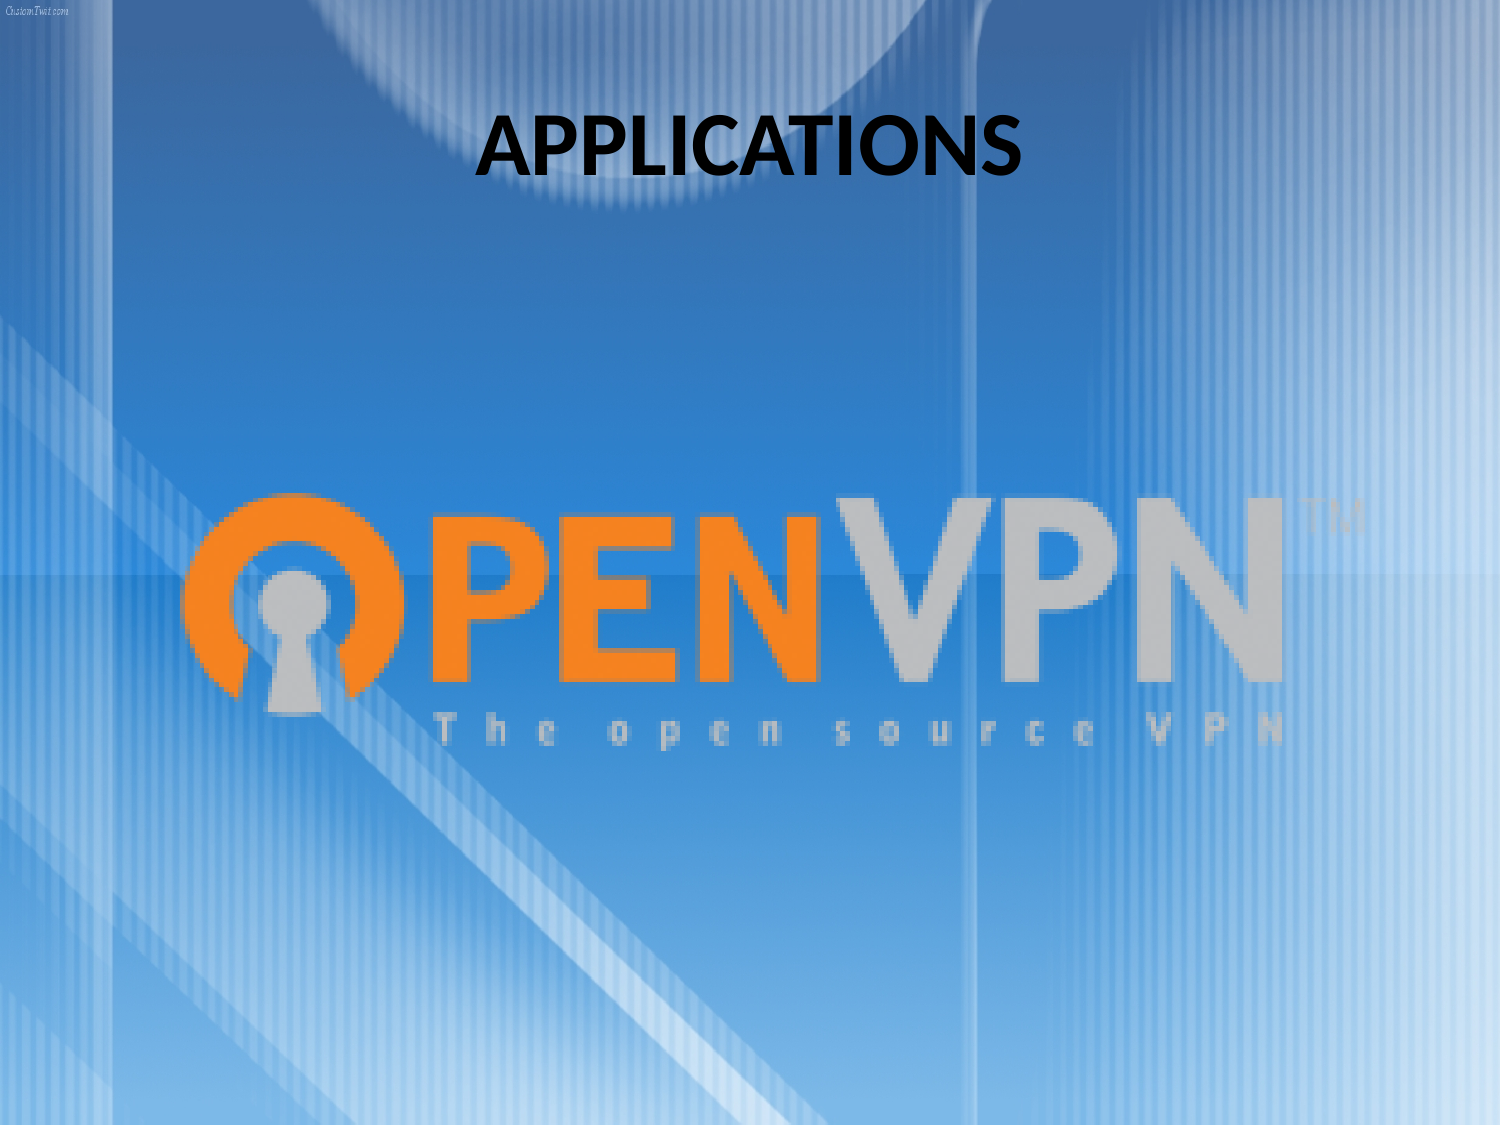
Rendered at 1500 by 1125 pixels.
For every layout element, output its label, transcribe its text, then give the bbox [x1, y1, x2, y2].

picture [0, 0, 1500, 1125]
title APPLICATIONS [75, 45, 1425, 233]
